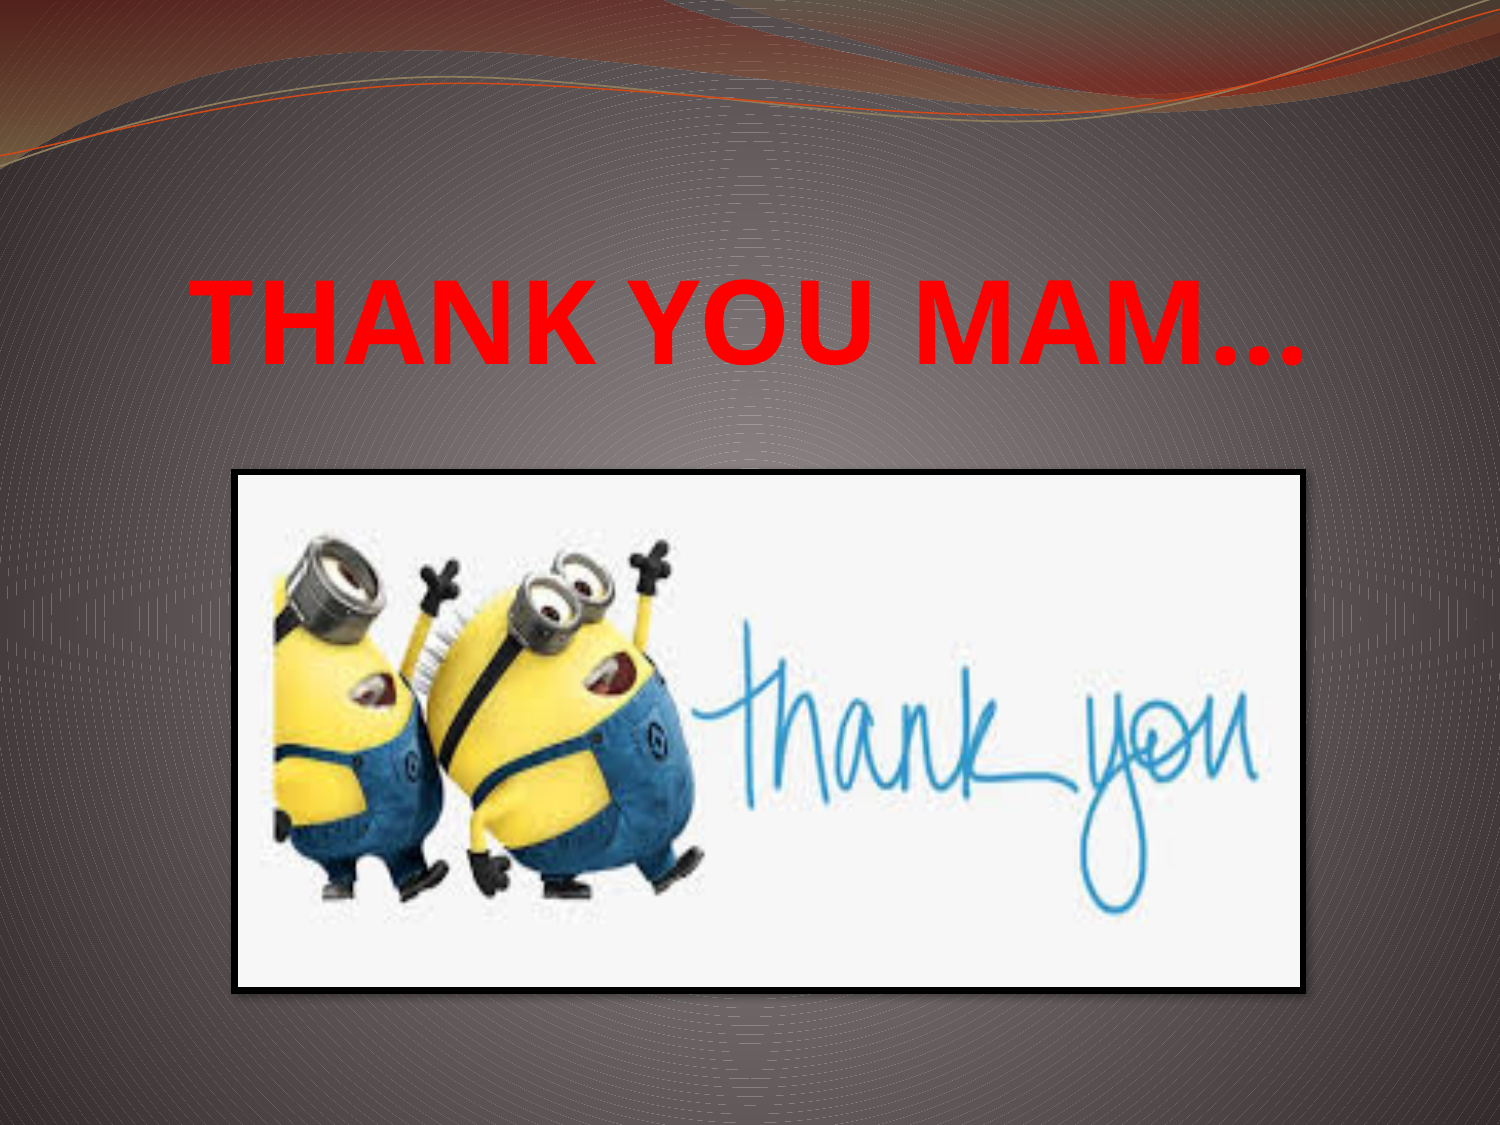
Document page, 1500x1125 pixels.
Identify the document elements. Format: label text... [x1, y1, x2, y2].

picture [237, 474, 1301, 988]
title THANK YOU MAM… [187, 149, 1313, 388]
subtitle [249, 425, 1376, 925]
